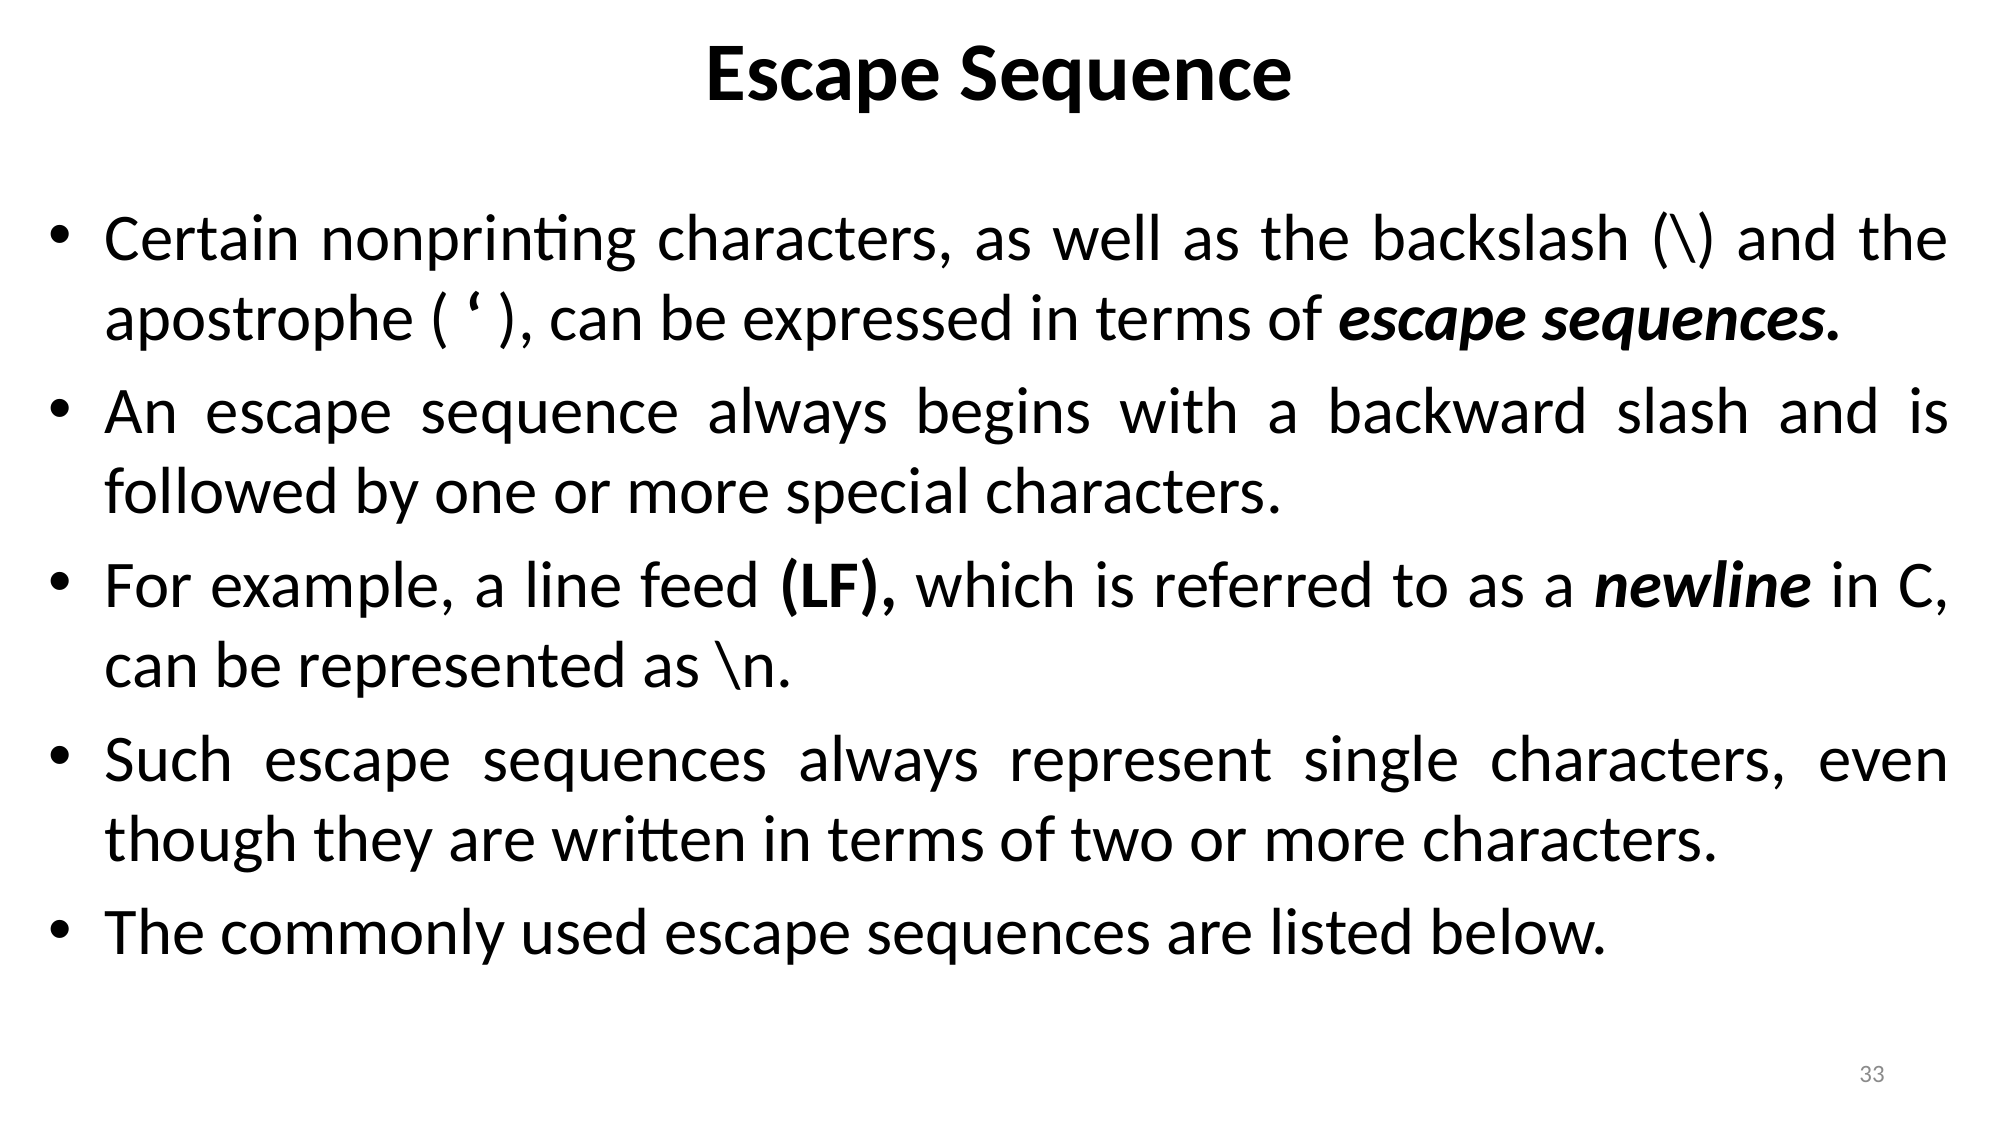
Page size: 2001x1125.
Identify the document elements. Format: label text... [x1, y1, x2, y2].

title Escape Sequence [99, 18, 1900, 116]
slide_number 33 [1433, 1042, 1900, 1103]
list Certain nonprinting characters, as well as the backslash (\) and the apostrophe ( ‘ ), can be expressed in terms of escape sequences. An escape sequence always begins with a backward slash and is followed by one or more special characters. For example, a line feed (LF), which is referred to as a newline in C, can be represented as \n. Such escape sequences always represent single characters, even though they are written in terms of two or more characters. The commonly used escape sequences are listed below. [33, 186, 1966, 1005]
